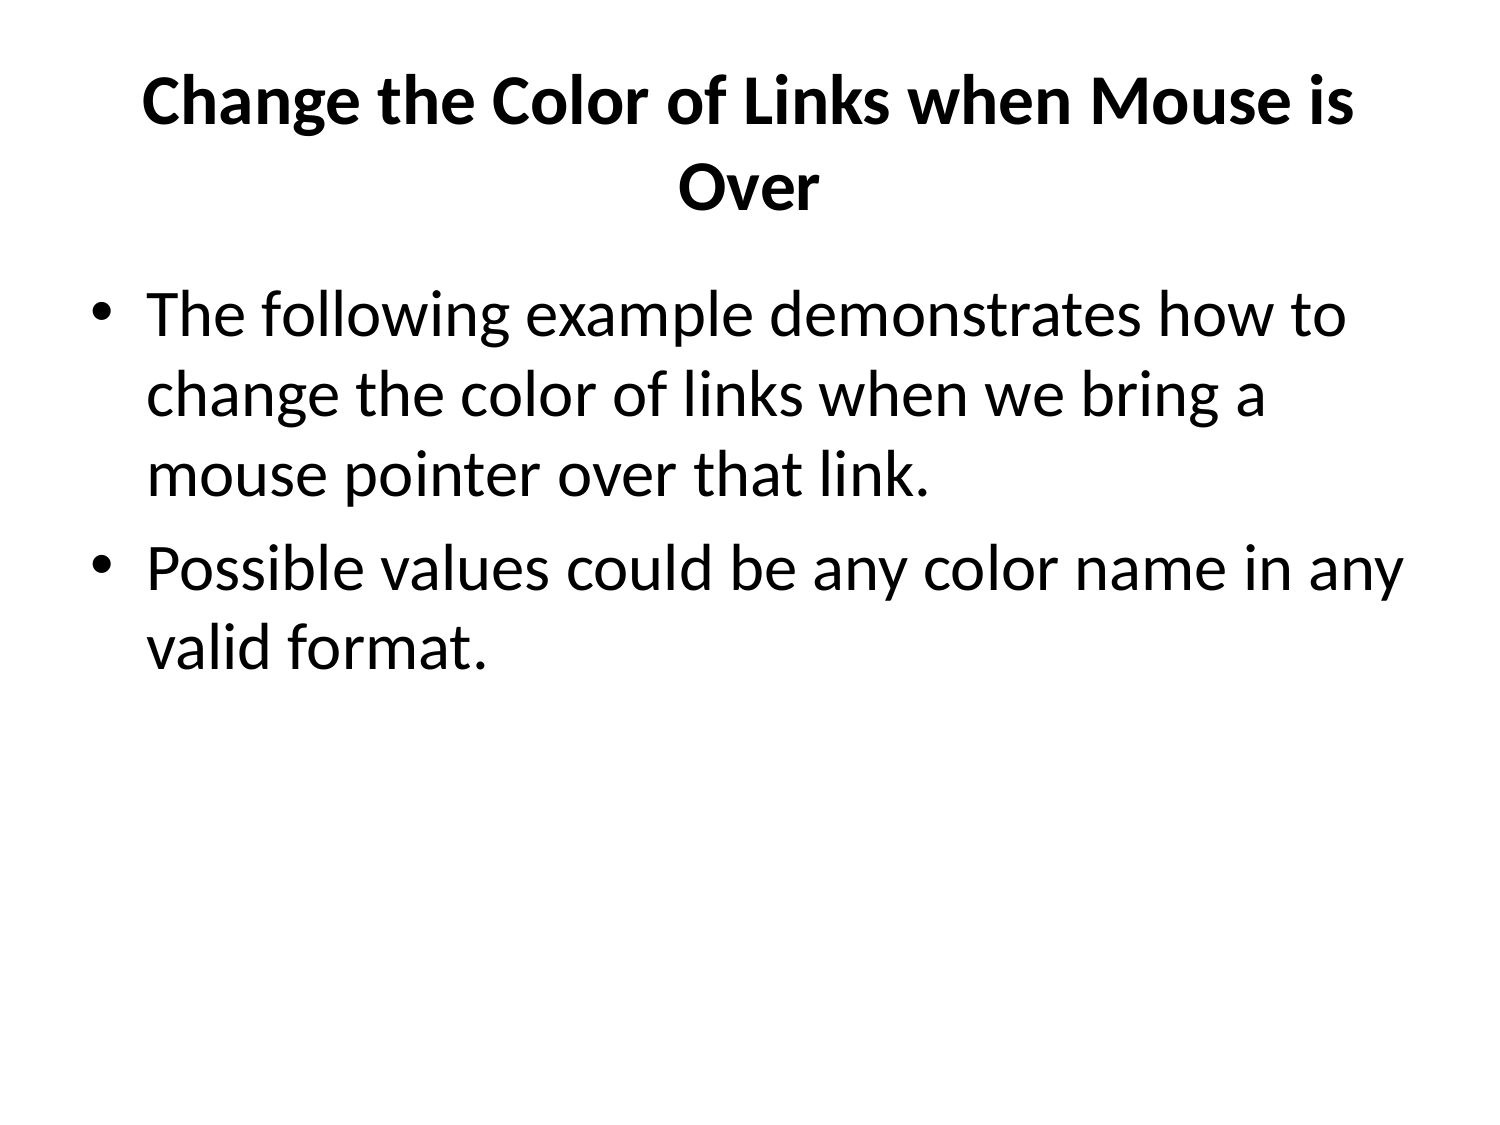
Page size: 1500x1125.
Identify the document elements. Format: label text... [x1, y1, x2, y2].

title Change the Color of Links when Mouse is Over [75, 45, 1425, 233]
list The following example demonstrates how to change the color of links when we bring a mouse pointer over that link. Possible values could be any color name in any valid format. [75, 262, 1425, 1005]
